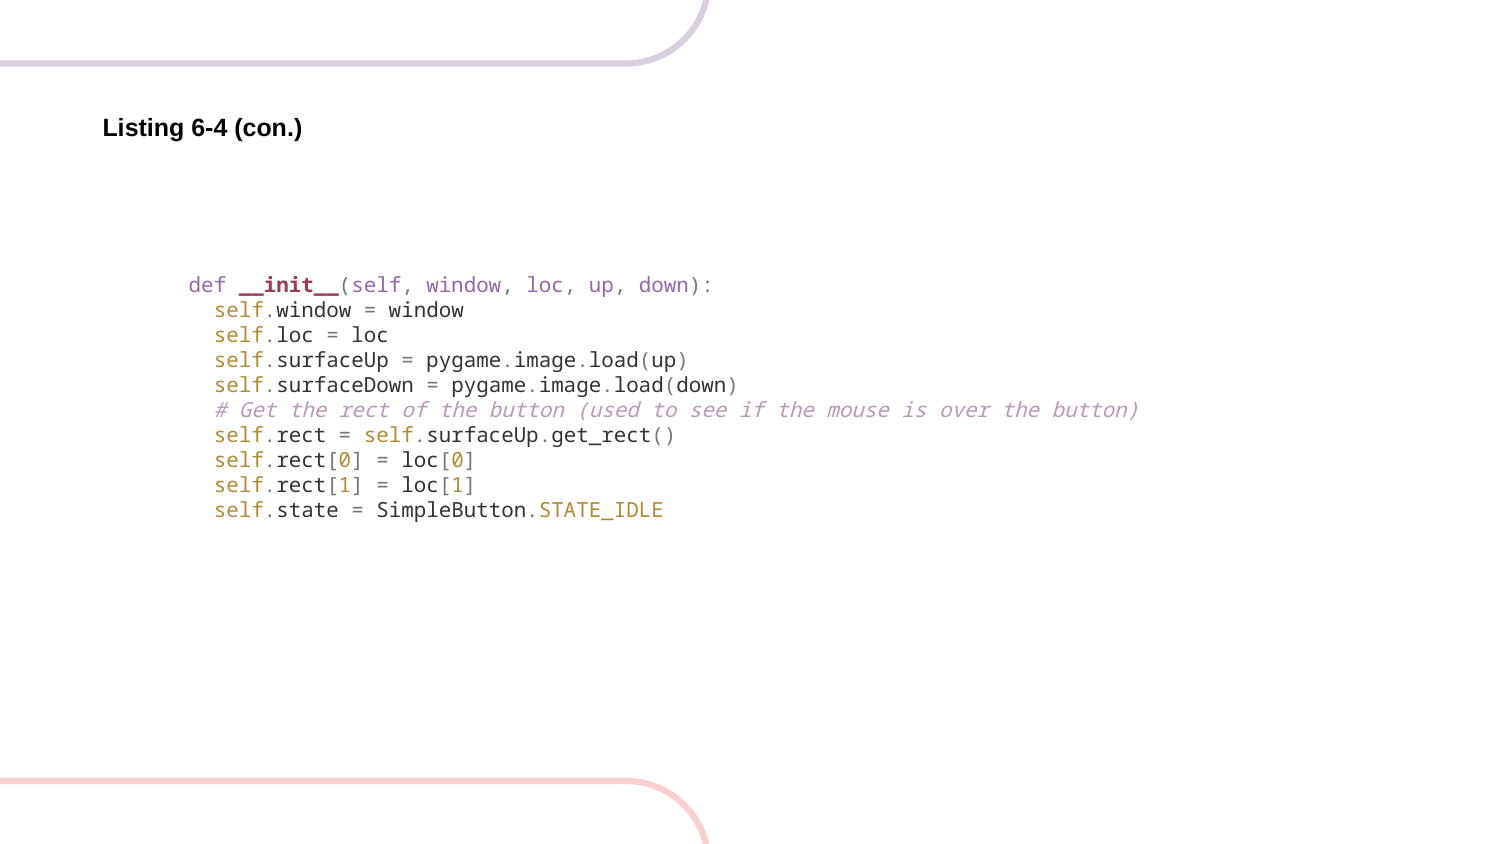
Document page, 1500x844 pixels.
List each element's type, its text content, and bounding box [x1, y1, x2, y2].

text_box def __init__(self, window, loc, up, down): self.window = window self.loc = loc self.surfaceUp = pygame.image.load(up) self.surfaceDown = pygame.image.load(down) # Get the rect of the button (used to see if the mouse is over the button) self.rect = self.surfaceUp.get_rect() self.rect[0] = loc[0] self.rect[1] = loc[1] self.state = SimpleButton.STATE_IDLE [173, 264, 1211, 529]
text_box Listing 6-4 (con.) [87, 103, 947, 149]
